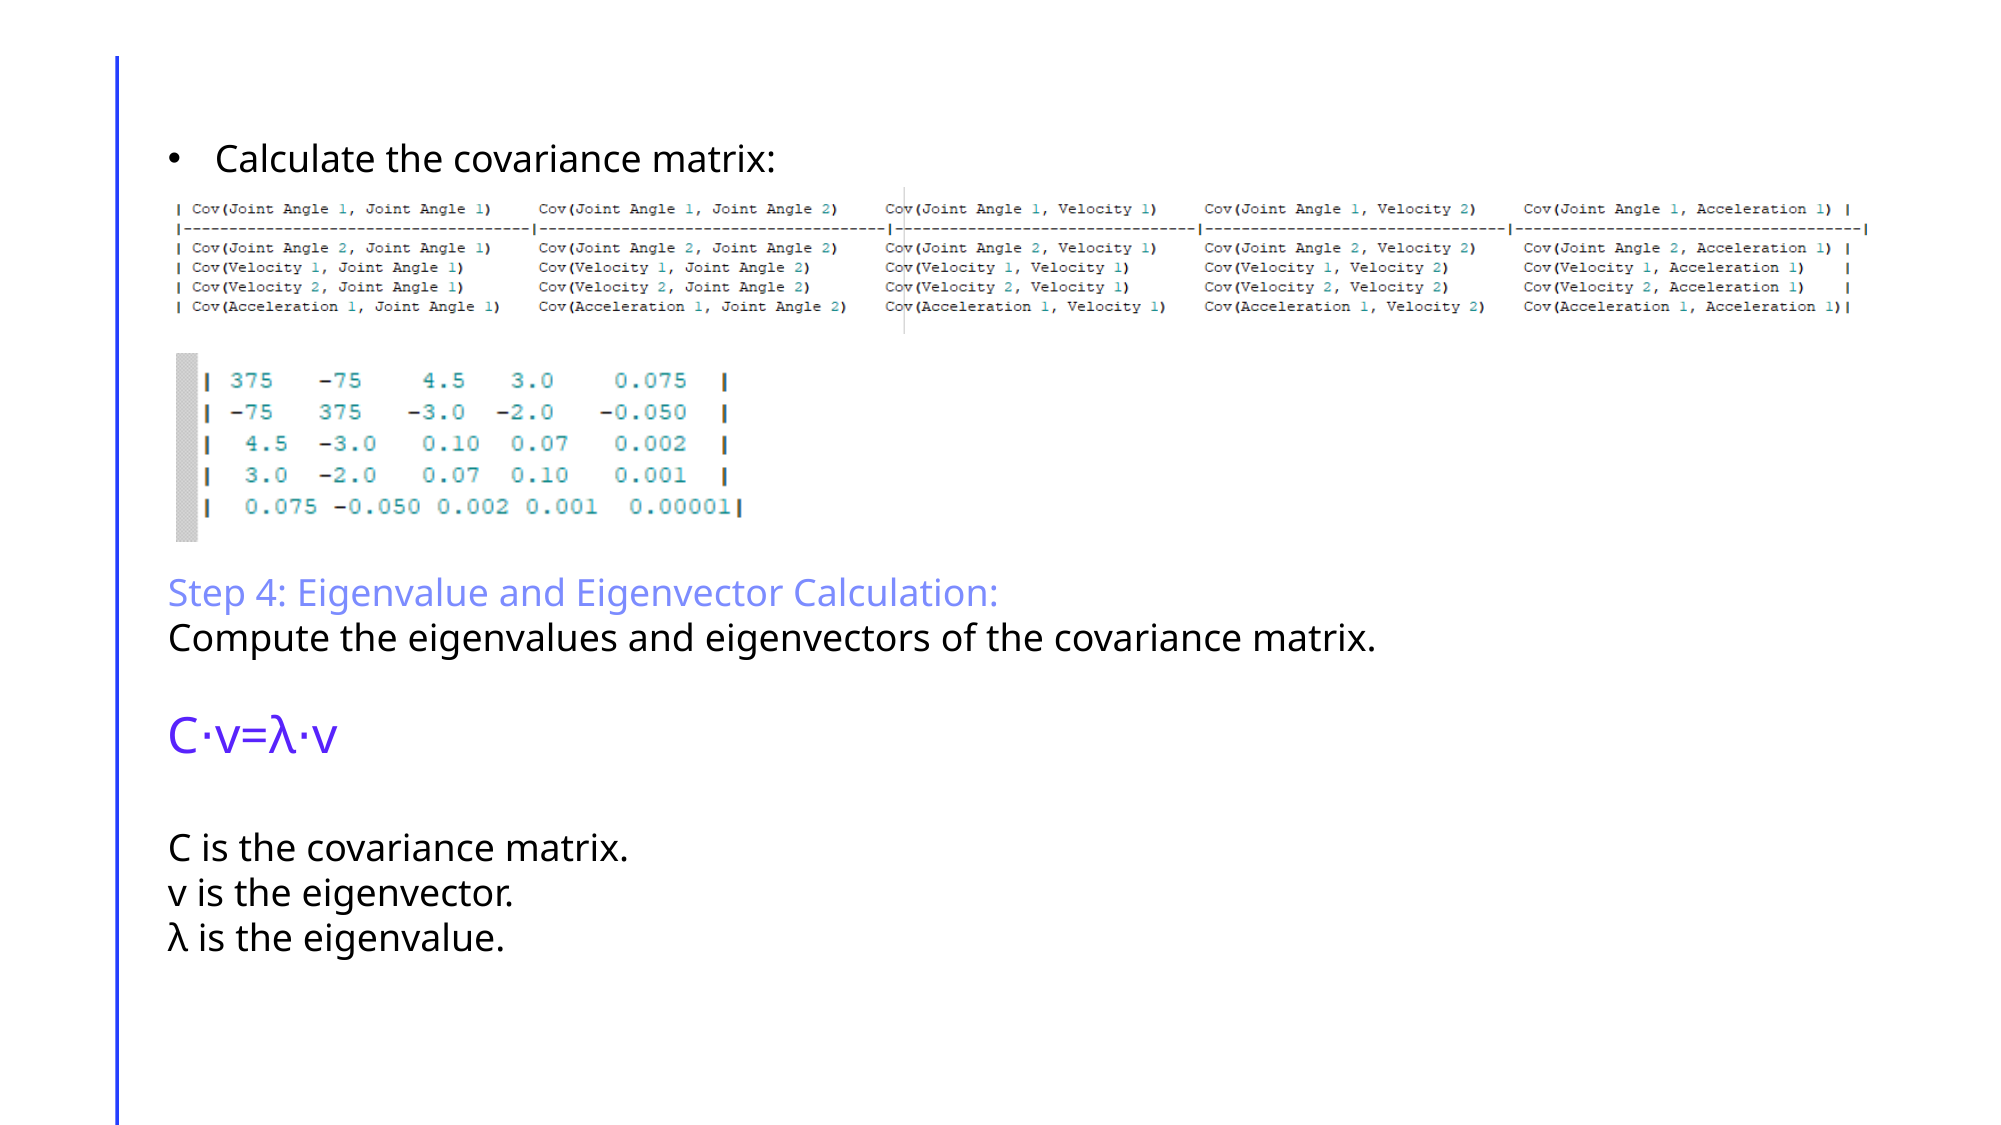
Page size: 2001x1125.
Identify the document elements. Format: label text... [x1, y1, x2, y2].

text_box Step 4: Eigenvalue and Eigenvector Calculation: Compute the eigenvalues and eigenvectors of the covariance matrix. C⋅v=λ⋅v C is the covariance matrix. v is the eigenvector. λ is the eigenvalue. [153, 561, 1677, 966]
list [176, 187, 1883, 334]
picture [176, 353, 771, 542]
text_box Calculate the covariance matrix: [153, 127, 1677, 187]
